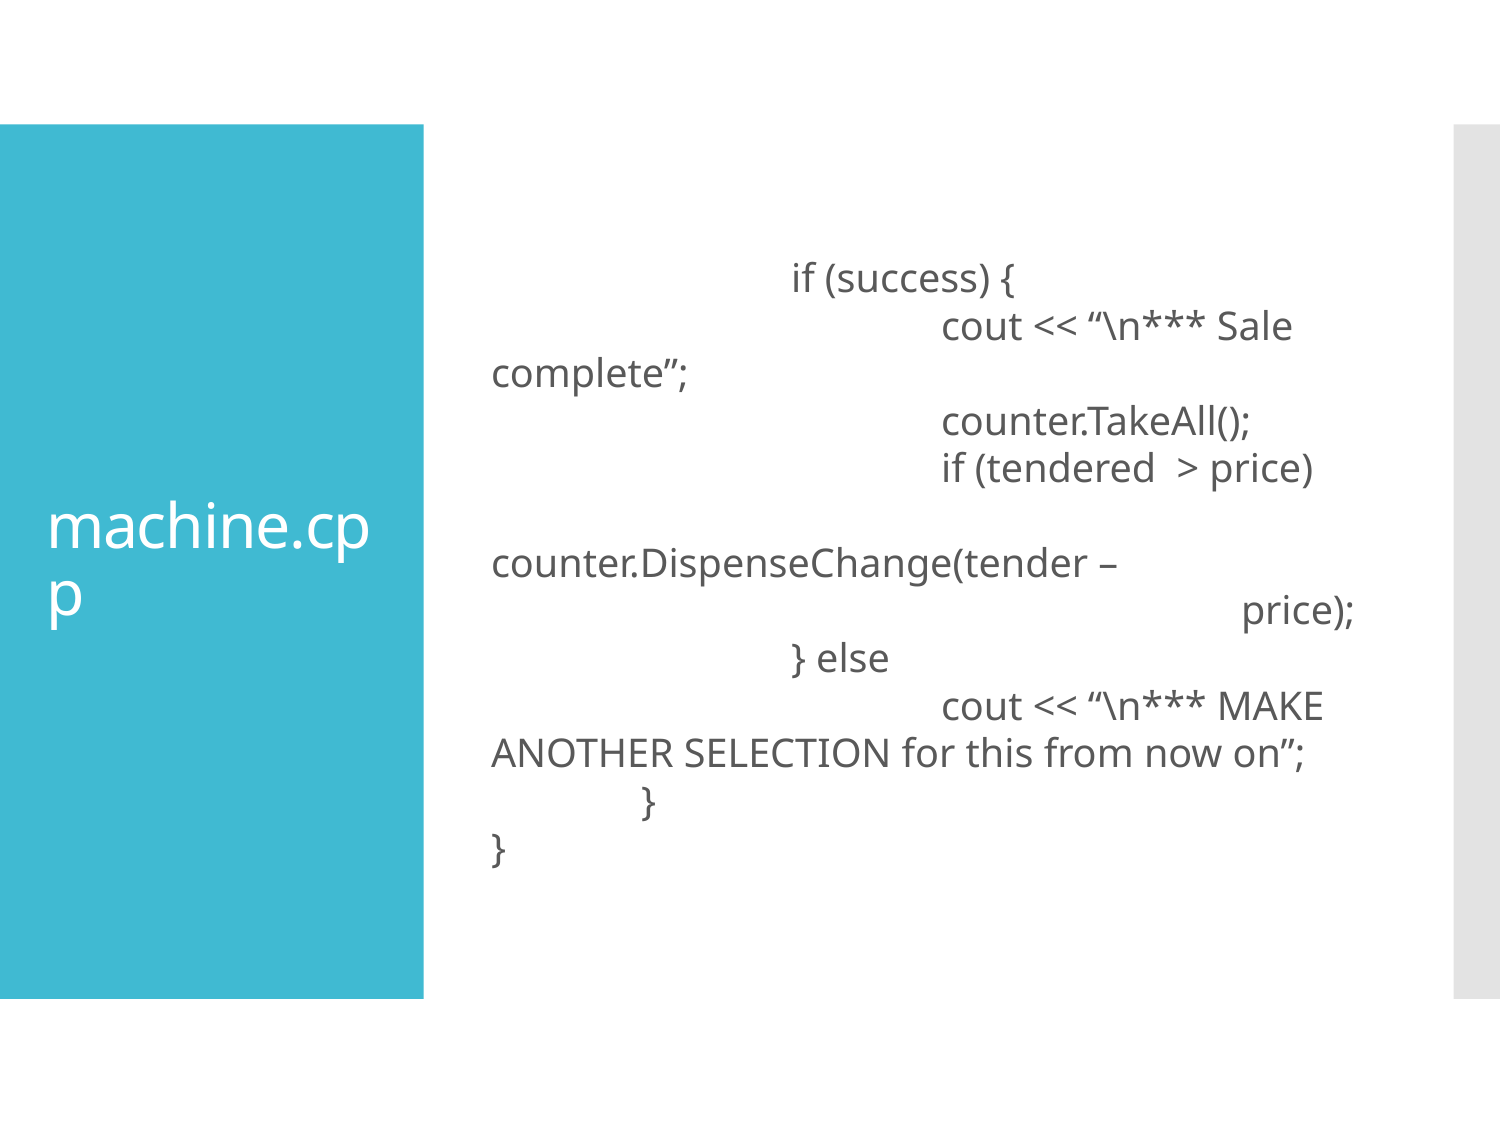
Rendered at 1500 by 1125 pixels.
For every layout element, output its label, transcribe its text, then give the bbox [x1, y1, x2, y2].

title machine.cpp [31, 184, 394, 940]
list if (success) { cout << “\n*** Sale complete”; counter.TakeAll(); if (tendered > price) counter.DispenseChange(tender – price); } else cout << “\n*** MAKE ANOTHER SELECTION for this from now on”; } } [476, 141, 1376, 982]
